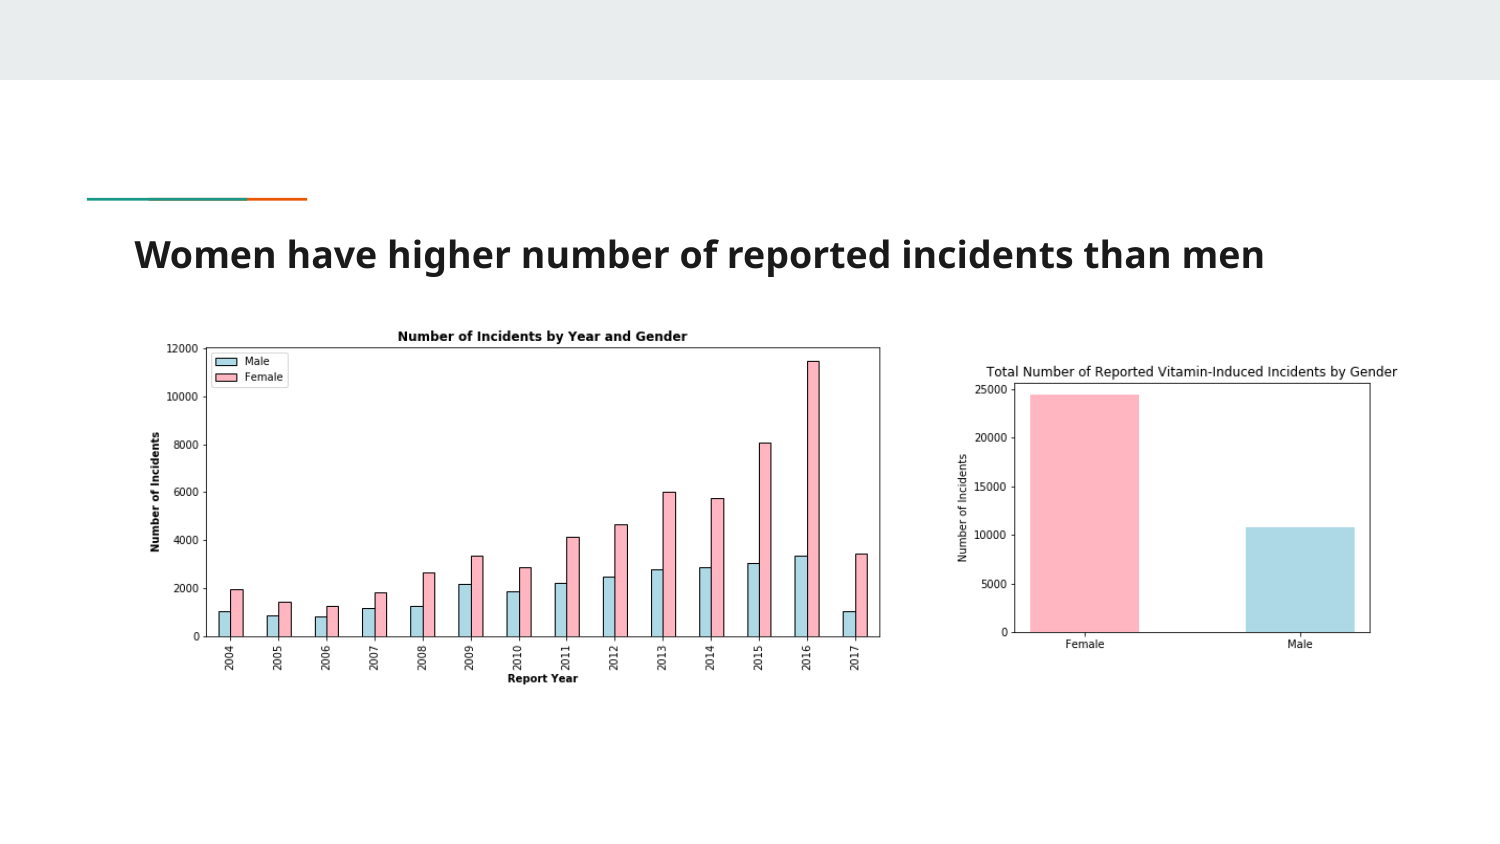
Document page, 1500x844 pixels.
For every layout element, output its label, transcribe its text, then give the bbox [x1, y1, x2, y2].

picture [947, 354, 1409, 662]
title Women have higher number of reported incidents than men [119, 216, 1381, 305]
picture [140, 319, 895, 697]
